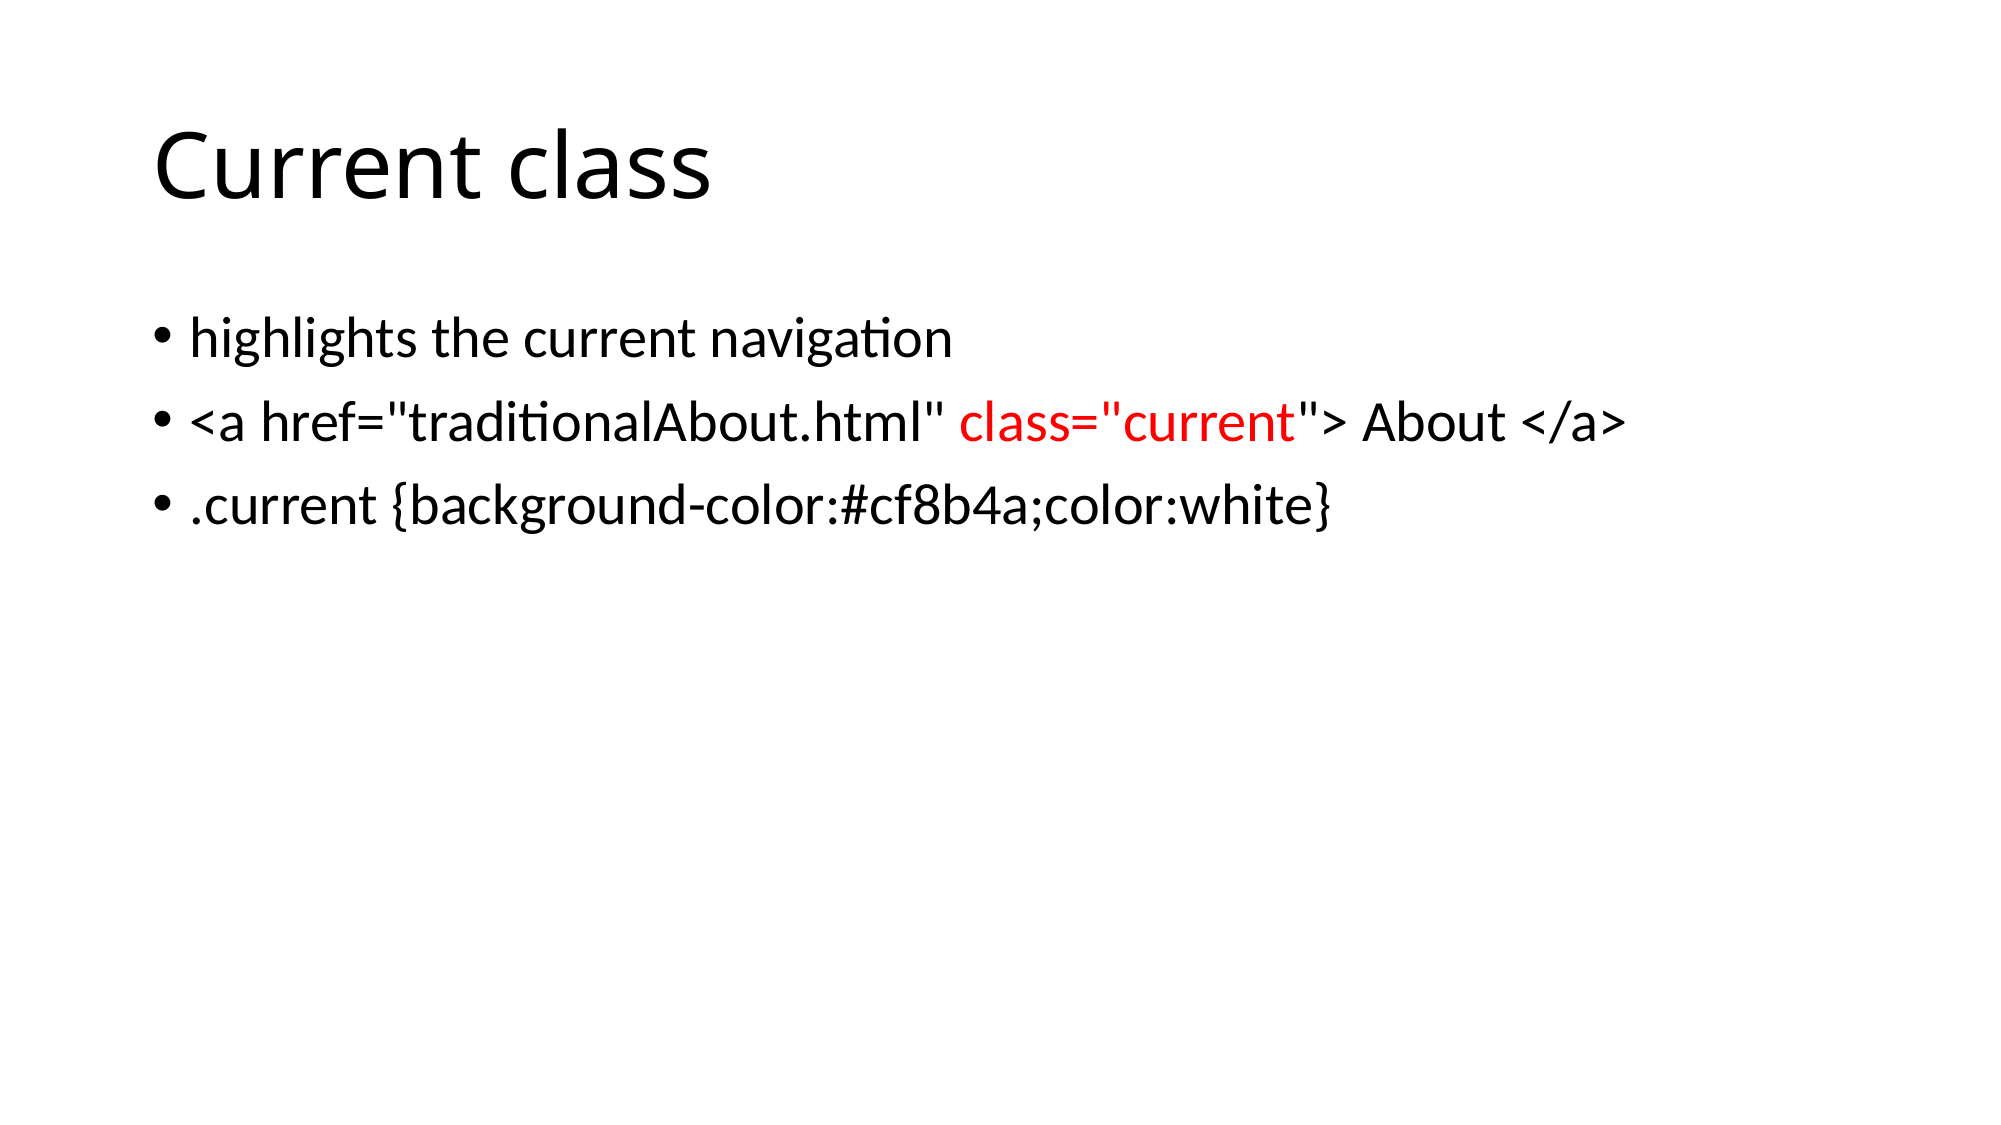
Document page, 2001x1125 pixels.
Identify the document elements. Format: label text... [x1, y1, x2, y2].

title Current class [137, 59, 1863, 278]
list highlights the current navigation <a href="traditionalAbout.html" class="current"> About </a> .current {background-color:#cf8b4a;color:white} [137, 299, 1863, 1014]
